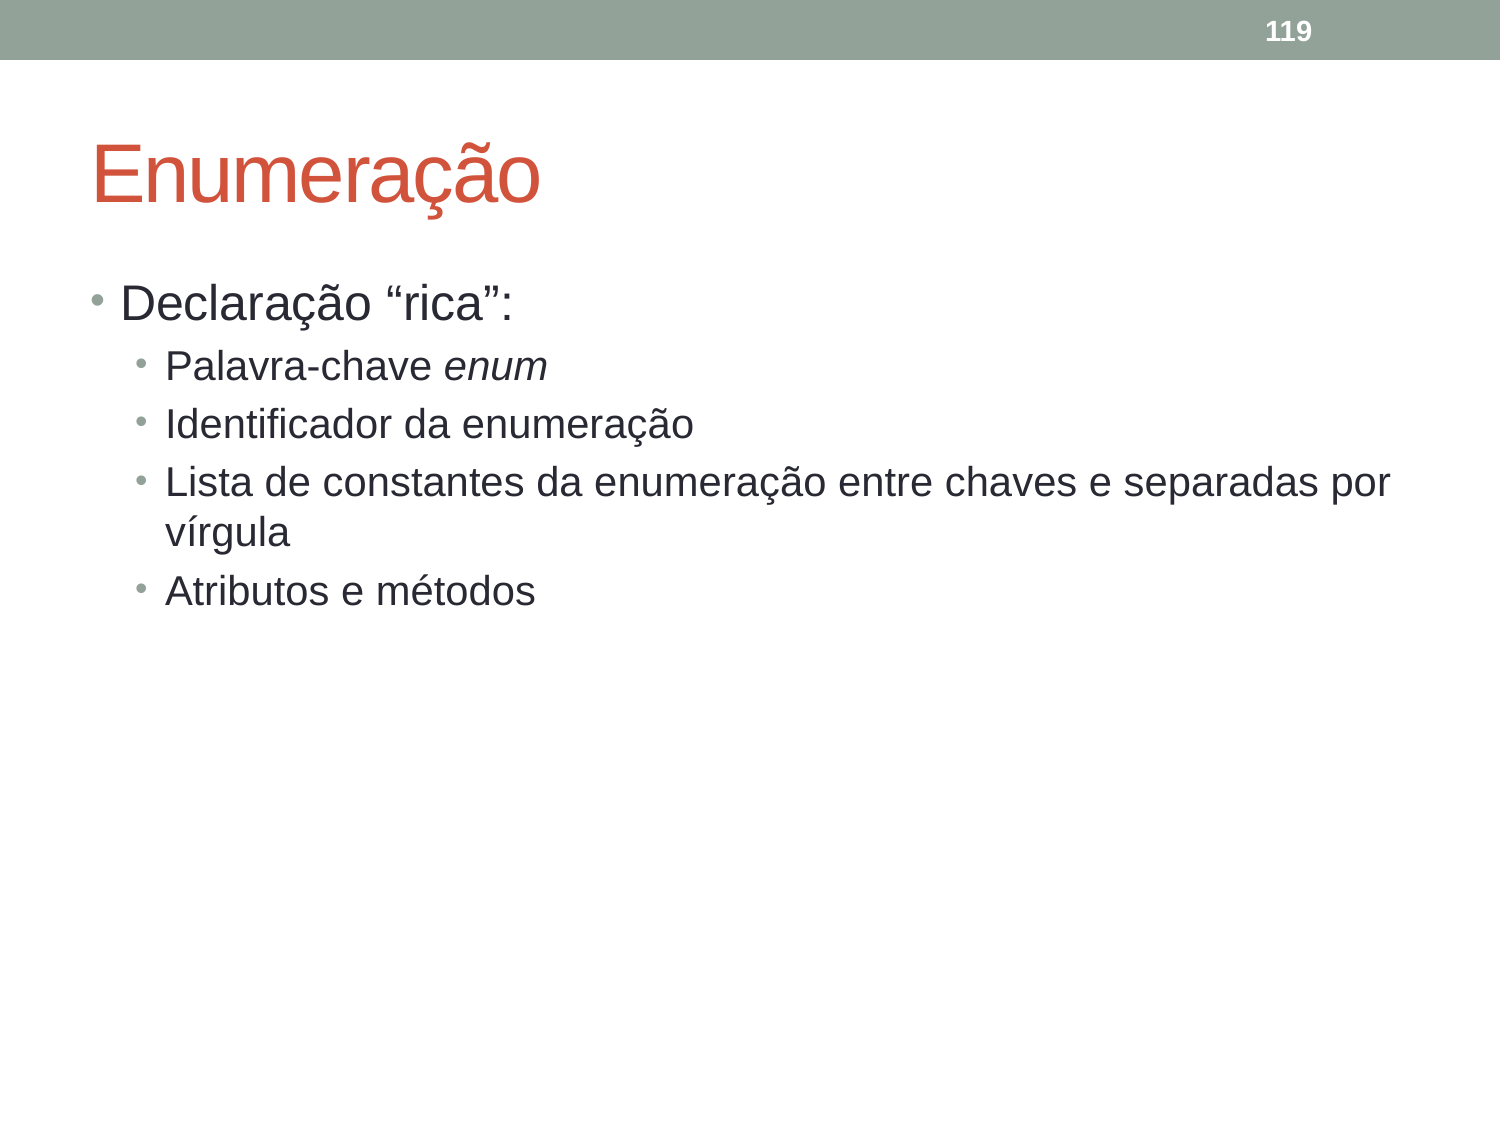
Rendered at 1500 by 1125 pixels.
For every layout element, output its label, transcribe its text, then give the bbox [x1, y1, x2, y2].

title Enumeração [75, 87, 1425, 250]
list Declaração “rica”: Palavra-chave enum Identificador da enumeração Lista de constantes da enumeração entre chaves e separadas por vírgula Atributos e métodos [75, 262, 1425, 1063]
slide_number 119 [1250, 3, 1425, 57]
